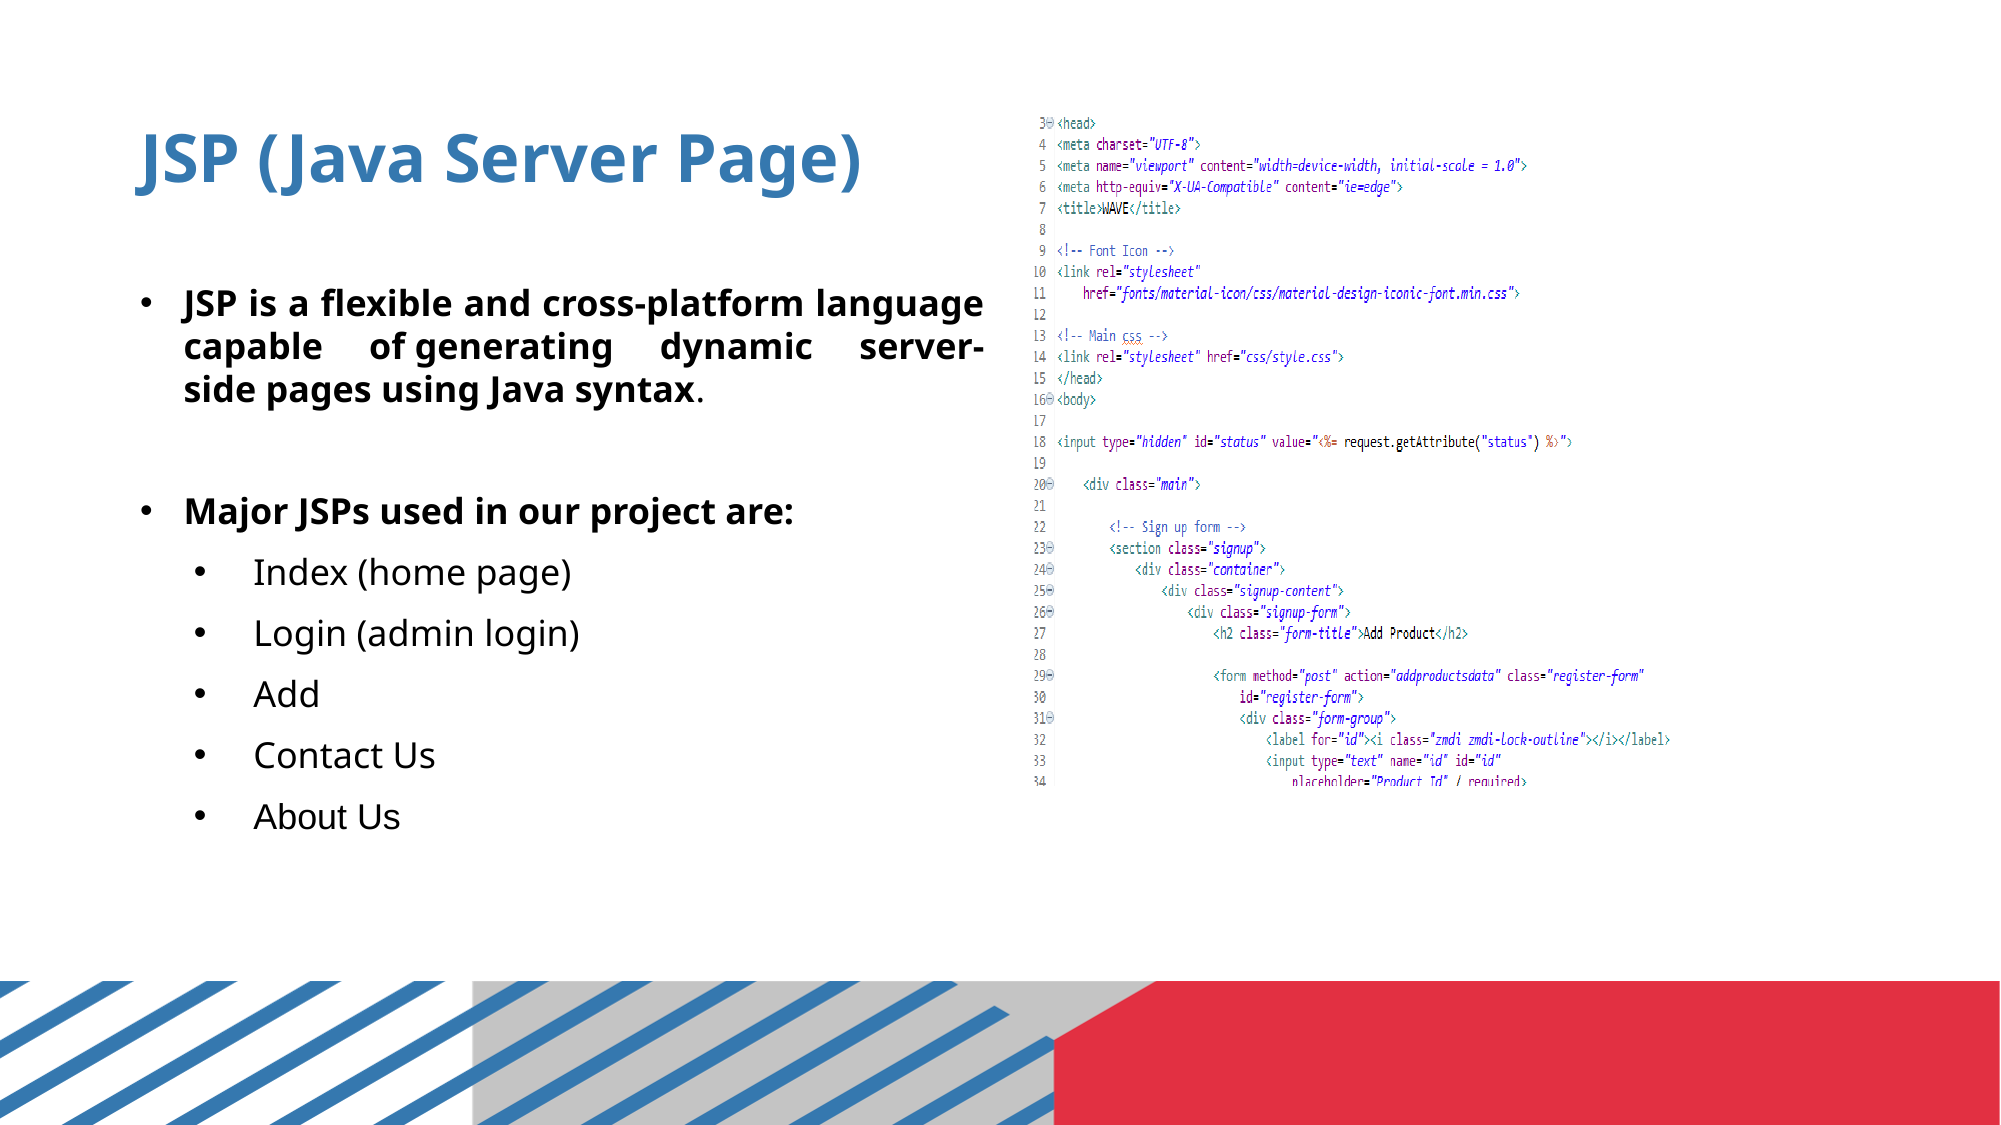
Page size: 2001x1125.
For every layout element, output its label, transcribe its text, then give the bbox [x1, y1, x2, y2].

picture [0, 981, 2000, 1125]
list JSP is a flexible and cross-platform language capable of generating dynamic server-side pages using Java syntax. Major JSPs used in our project are: Index (home page) Login (admin login) Add Contact Us About Us [125, 273, 1000, 850]
picture [1034, 117, 1887, 786]
title JSP (Java Server Page) [125, 117, 1000, 273]
